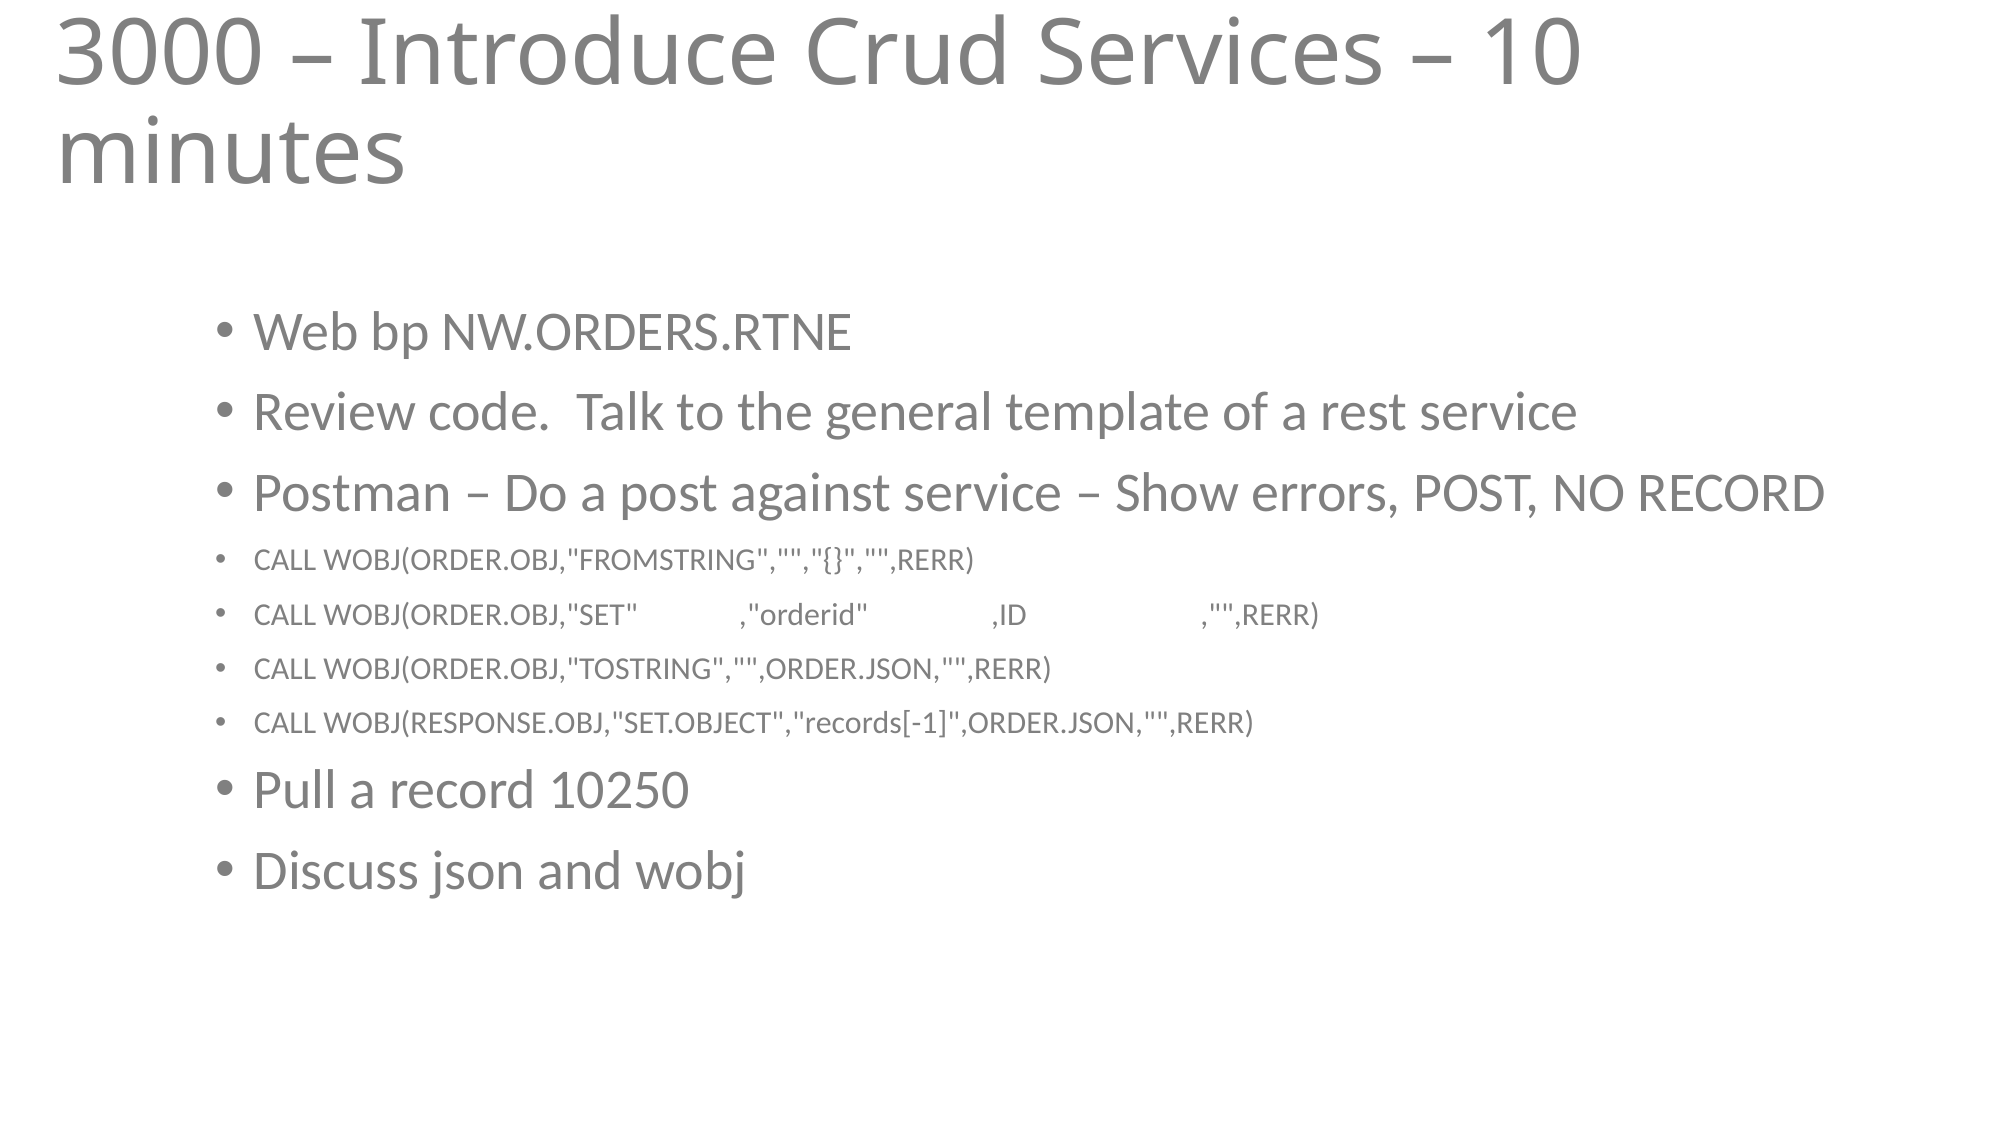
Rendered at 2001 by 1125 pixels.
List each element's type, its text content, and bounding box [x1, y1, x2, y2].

list Web bp NW.ORDERS.RTNE Review code. Talk to the general template of a rest service Postman – Do a post against service – Show errors, POST, NO RECORD CALL WOBJ(ORDER.OBJ,"FROMSTRING","","{}","",RERR) CALL WOBJ(ORDER.OBJ,"SET" ,"orderid" ,ID ,"",RERR) CALL WOBJ(ORDER.OBJ,"TOSTRING","",ORDER.JSON,"",RERR) CALL WOBJ(RESPONSE.OBJ,"SET.OBJECT","records[-1]",ORDER.JSON,"",RERR) Pull a record 10250 Discuss json and wobj [200, 294, 1873, 916]
title 3000 – Introduce Crud Services – 10 minutes [40, 26, 1936, 184]
